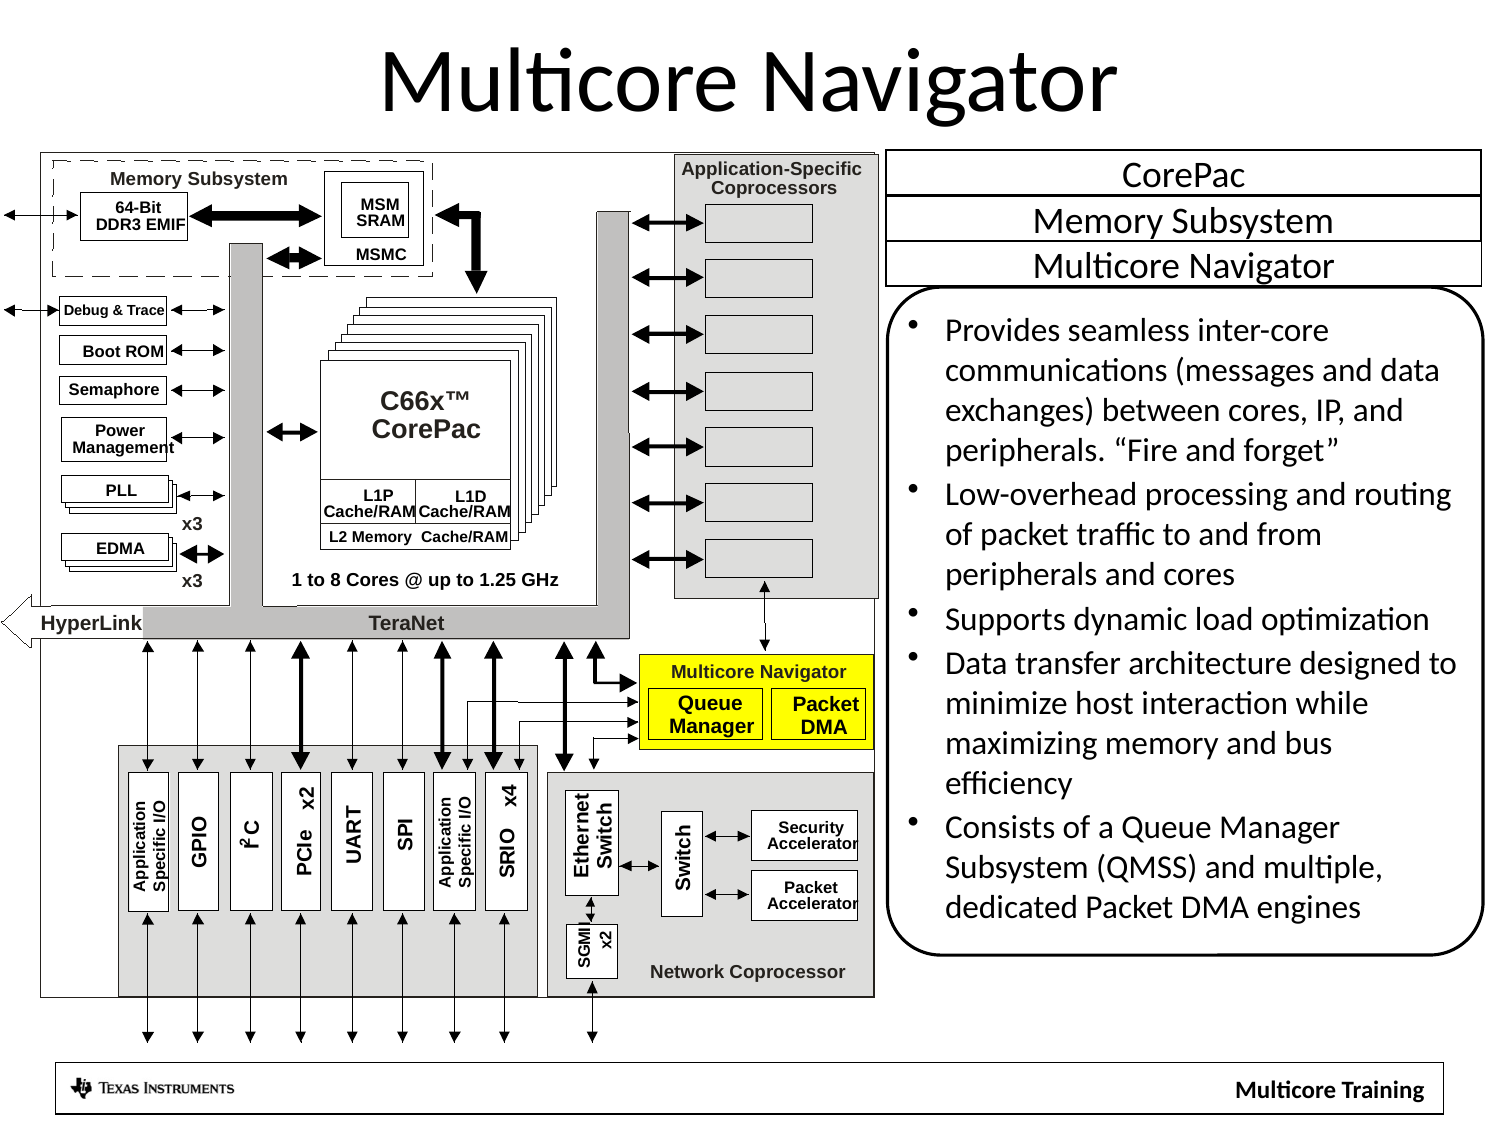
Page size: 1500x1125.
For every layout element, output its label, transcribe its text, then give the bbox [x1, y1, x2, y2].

text_box CorePac [885, 149, 1482, 196]
picture [59, 1066, 245, 1110]
text_box Provides seamless inter-core communications (messages and data exchanges) between cores, IP, and peripherals. “Fire and forget” Low-overhead processing and routing of packet traffic to and from peripherals and cores Supports dynamic load optimization Data transfer architecture designed to minimize host interaction while maximizing memory and bus efficiency Consists of a Queue Manager Subsystem (QMSS) and multiple, dedicated Packet DMA engines [892, 300, 1483, 933]
text_box [882, 474, 887, 516]
text_box Memory Subsystem [885, 196, 1482, 242]
text_box [887, 319, 892, 924]
text_box [906, 287, 1465, 300]
text_box [897, 933, 1473, 956]
text_box Multicore Navigator [886, 241, 1482, 287]
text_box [0, 149, 879, 1044]
title Multicore Navigator [73, 12, 1425, 138]
